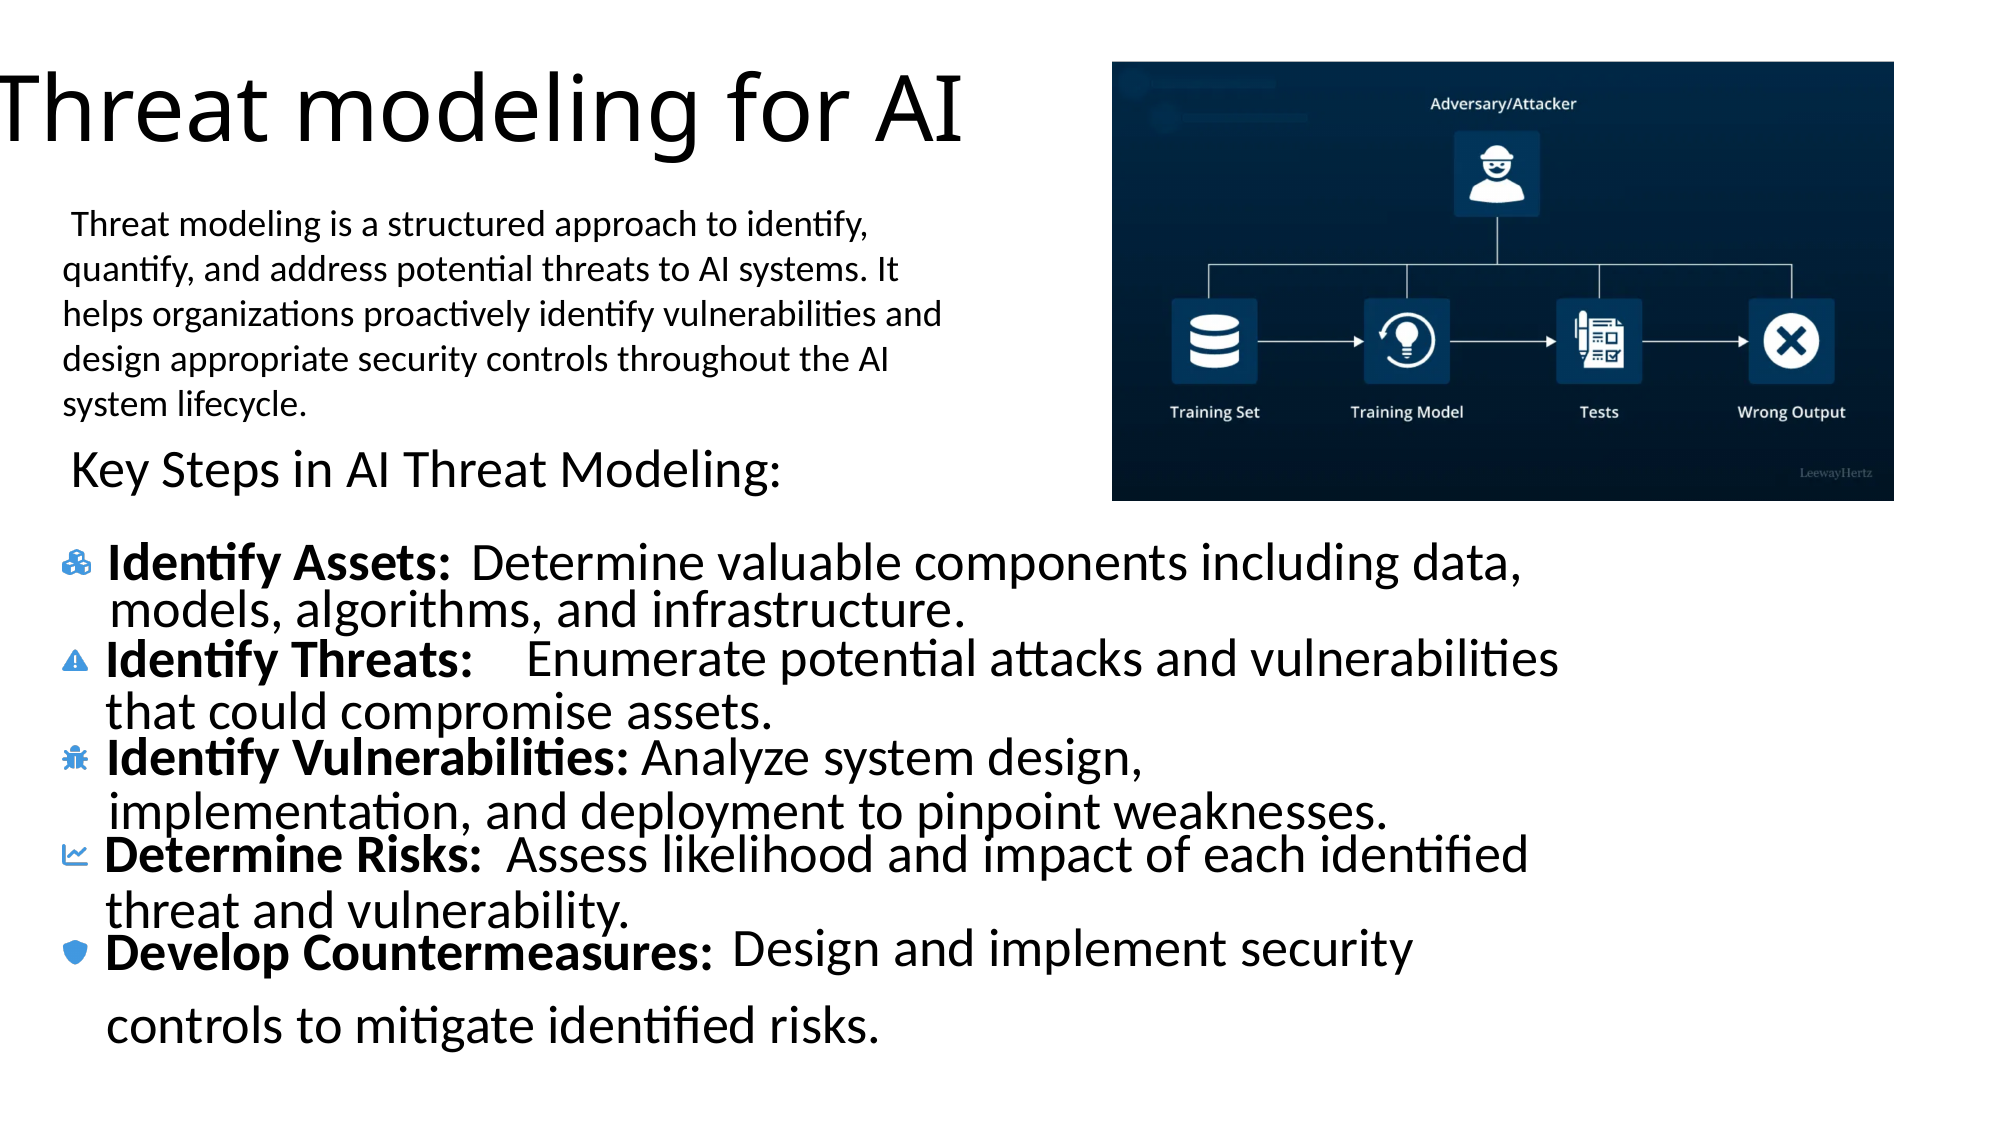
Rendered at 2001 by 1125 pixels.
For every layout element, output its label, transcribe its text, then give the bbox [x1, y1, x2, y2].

text_box Determine valuable components including data, [458, 526, 1112, 592]
text_box that could compromise assets. [105, 675, 776, 741]
text_box Develop Countermeasures: [105, 916, 716, 982]
text_box threat and vulnerability. [105, 874, 633, 916]
picture [1112, 0, 1894, 595]
text_box Threat modeling for AI [0, 49, 990, 160]
picture [62, 647, 88, 673]
text_box Identify Vulnerabilities: [106, 721, 629, 787]
picture [62, 842, 88, 868]
text_box Determine Risks: [104, 818, 485, 884]
picture [62, 744, 88, 770]
text_box models, algorithms, and infrastructure. [109, 572, 969, 639]
text_box Key Steps in AI Threat Modeling: [71, 433, 785, 499]
text_box Design and implement security [720, 912, 1428, 978]
text_box implementation, and deployment to pinpoint weaknesses. [108, 774, 1392, 840]
text_box Identify Assets: [107, 526, 454, 592]
text_box Analyze system design, [629, 721, 1158, 774]
picture [62, 939, 88, 965]
text_box Enumerate potential attacks and vulnerabilities [514, 621, 1574, 687]
text_box Assess likelihood and impact of each identified [493, 818, 1544, 884]
text_box Identify Threats: [105, 623, 476, 675]
picture [62, 549, 91, 575]
text_box Threat modeling is a structured approach to identify, quantify, and address potential threats to AI systems. It helps organizations proactively identify vulnerabilities and design appropriate security controls throughout the AI system lifecycle. [62, 198, 969, 424]
text_box controls to mitigate identified risks. [106, 989, 883, 1055]
